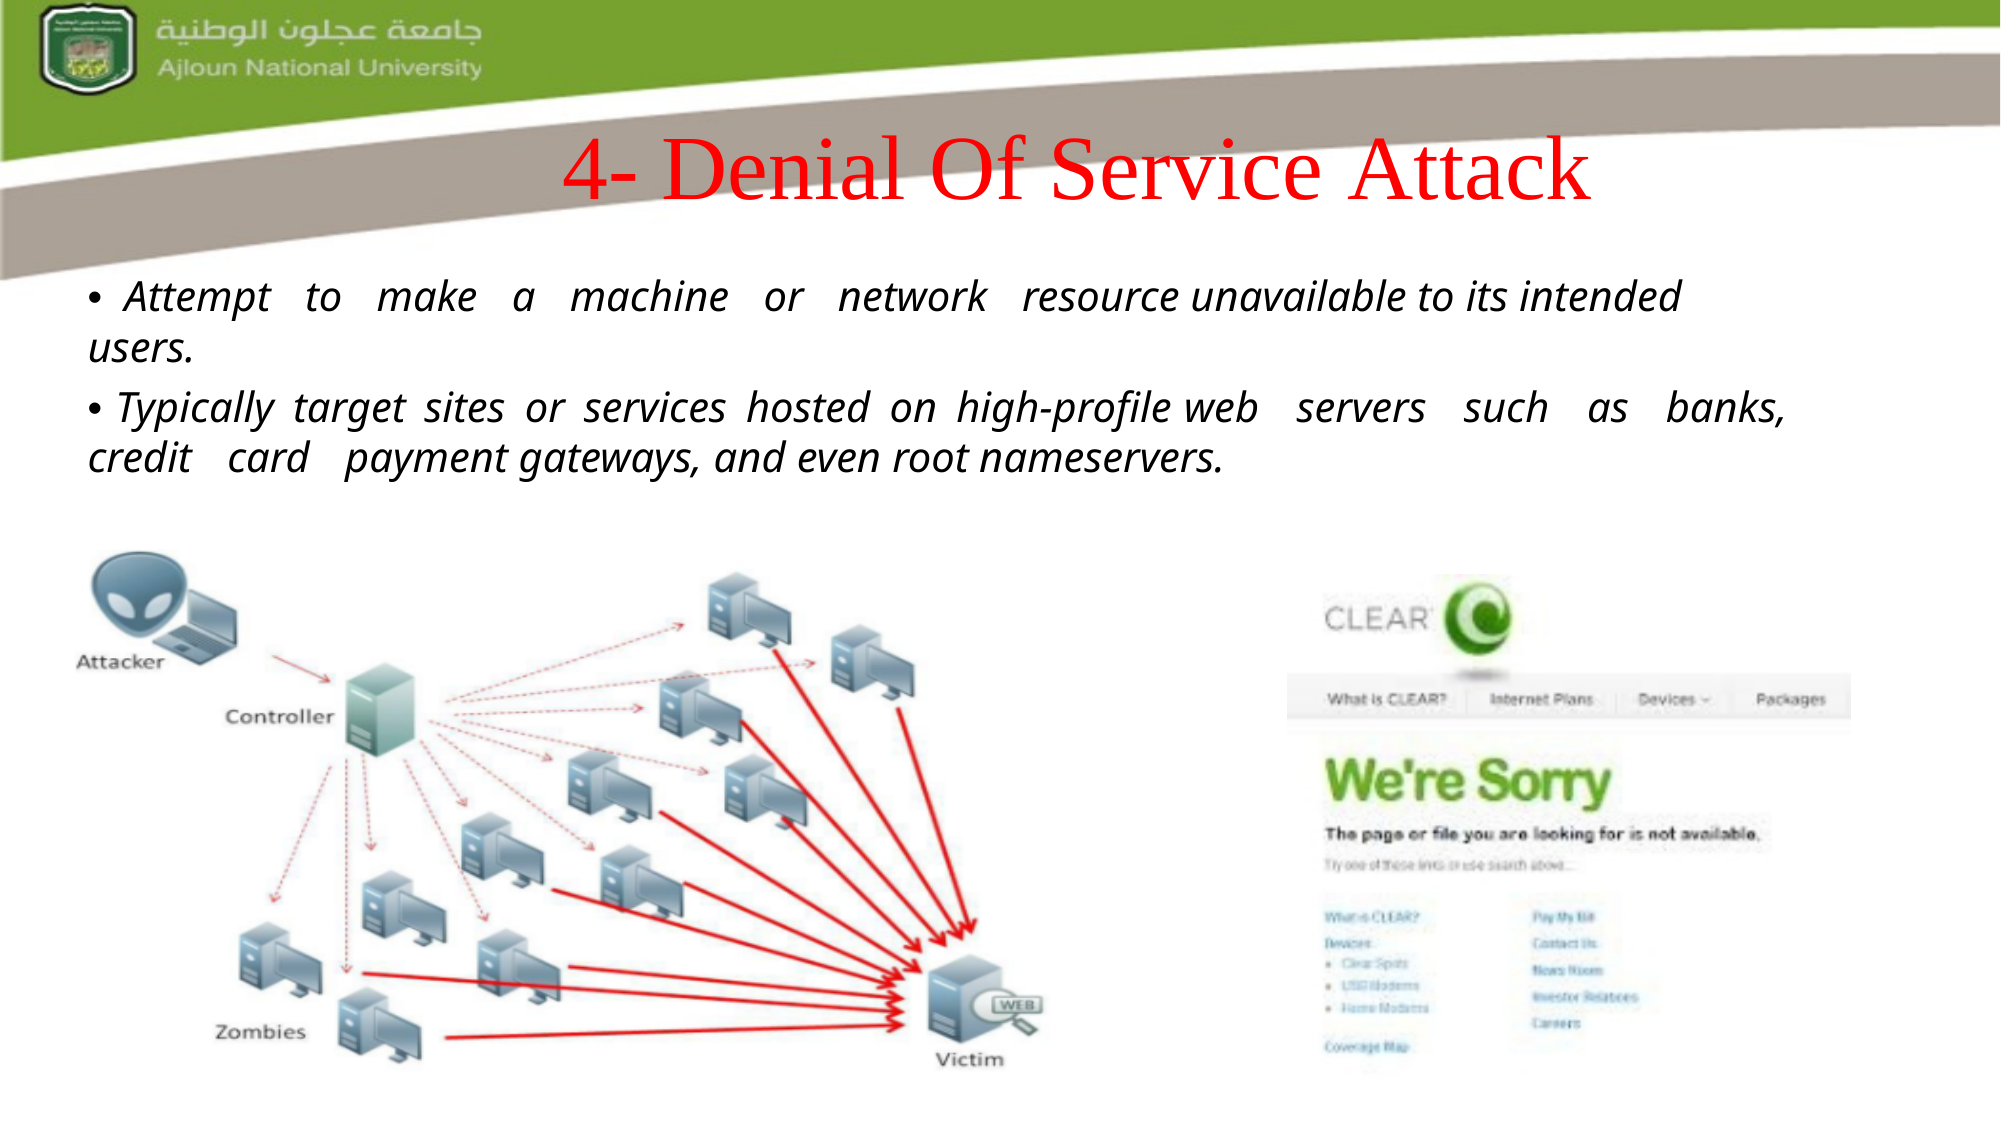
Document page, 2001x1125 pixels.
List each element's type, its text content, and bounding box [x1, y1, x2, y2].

text_box 4- Denial Of Service Attack [562, 116, 1850, 225]
picture [0, 0, 2001, 1125]
text_box • Typically target sites or services hosted on high-profile web servers such as banks, credit card payment gateways, and even root nameservers. [87, 380, 1788, 488]
text_box • Attempt to make a machine or network resource unavailable to its intended users. [87, 269, 1775, 378]
